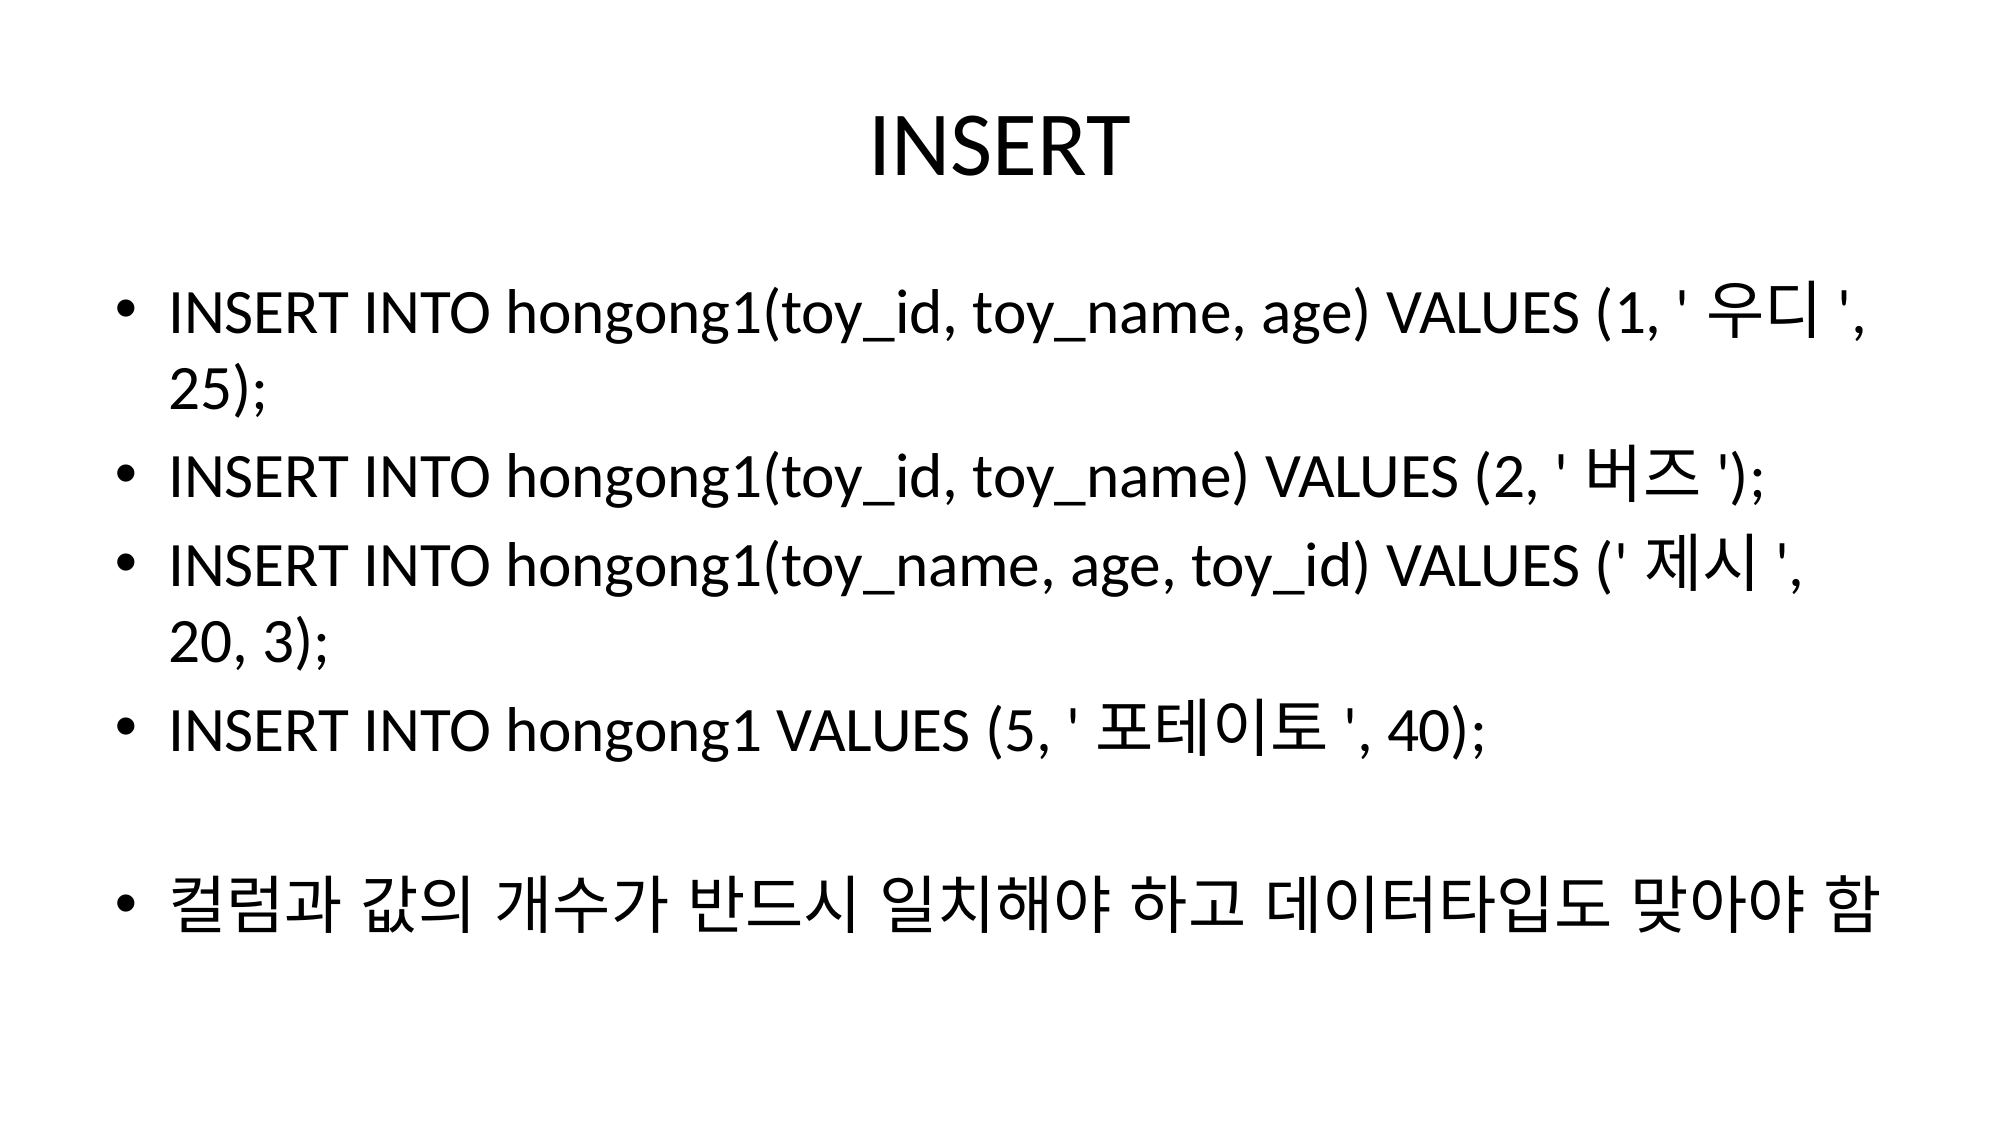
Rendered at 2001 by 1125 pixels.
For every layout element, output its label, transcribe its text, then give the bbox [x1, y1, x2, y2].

list INSERT INTO hongong1(toy_id, toy_name, age) VALUES (1, '우디', 25); INSERT INTO hongong1(toy_id, toy_name) VALUES (2, '버즈'); INSERT INTO hongong1(toy_name, age, toy_id) VALUES ('제시', 20, 3); INSERT INTO hongong1 VALUES (5, '포테이토', 40); 컬럼과 값의 개수가 반드시 일치해야 하고 데이터타입도 맞아야 함 [99, 262, 1900, 1005]
title INSERT [99, 45, 1900, 233]
